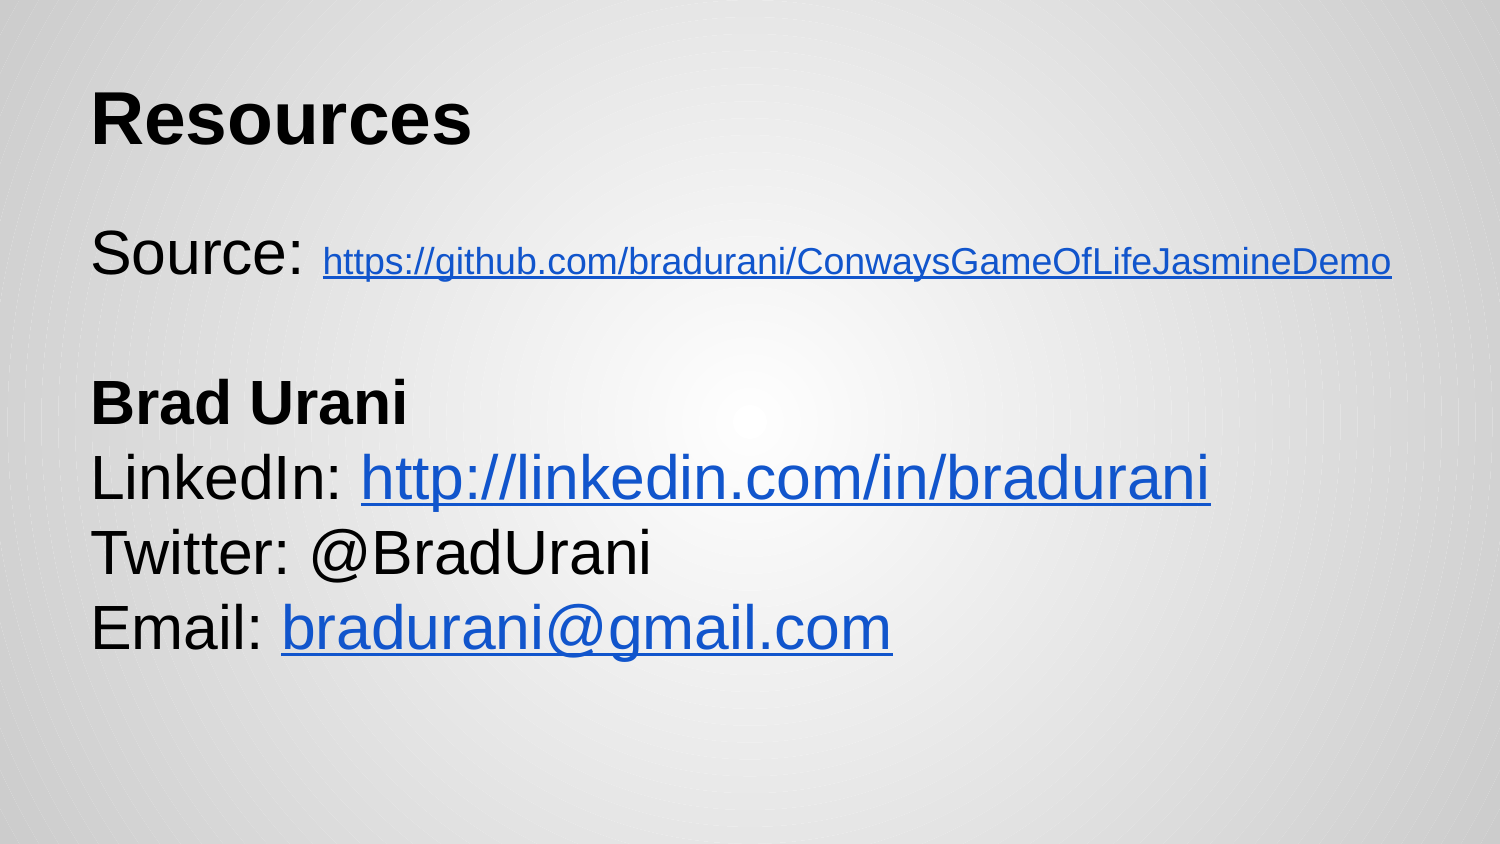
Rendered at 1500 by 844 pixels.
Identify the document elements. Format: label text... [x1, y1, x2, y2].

title Resources [75, 33, 1425, 175]
list Source: https://github.com/bradurani/ConwaysGameOfLifeJasmineDemo Brad Urani LinkedIn: http://linkedin.com/in/bradurani Twitter: @BradUrani Email: bradurani@gmail.com [75, 196, 1425, 808]
